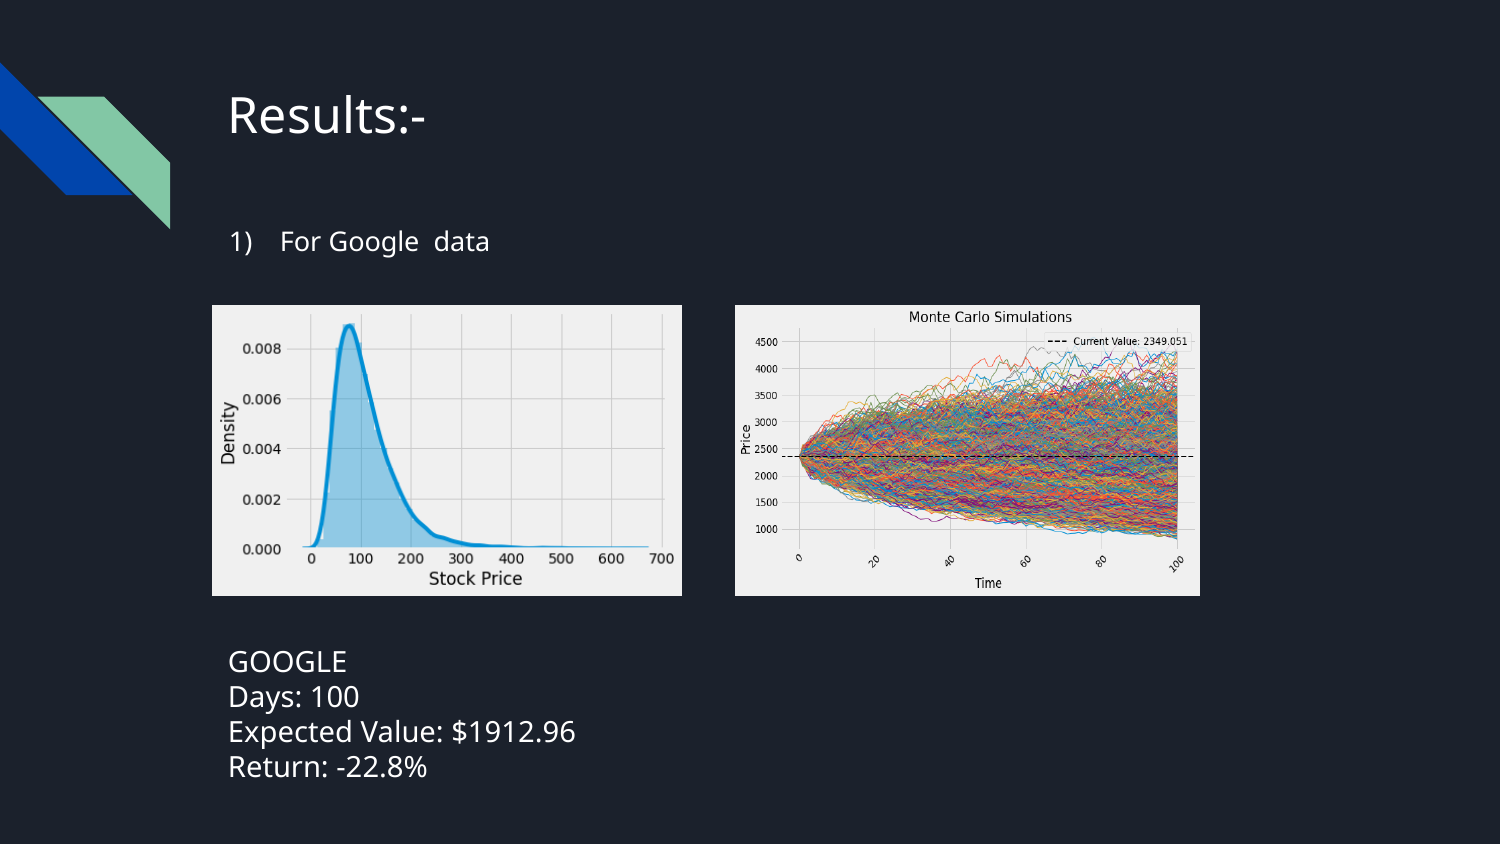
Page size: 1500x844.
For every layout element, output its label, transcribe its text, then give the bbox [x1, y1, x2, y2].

title Results:- [212, 64, 1368, 215]
text_box GOOGLE Days: 100 Expected Value: $1912.96 Return: -22.8% [212, 627, 955, 798]
picture [735, 304, 1201, 596]
list For Google data [190, 202, 1345, 680]
picture [212, 304, 682, 596]
